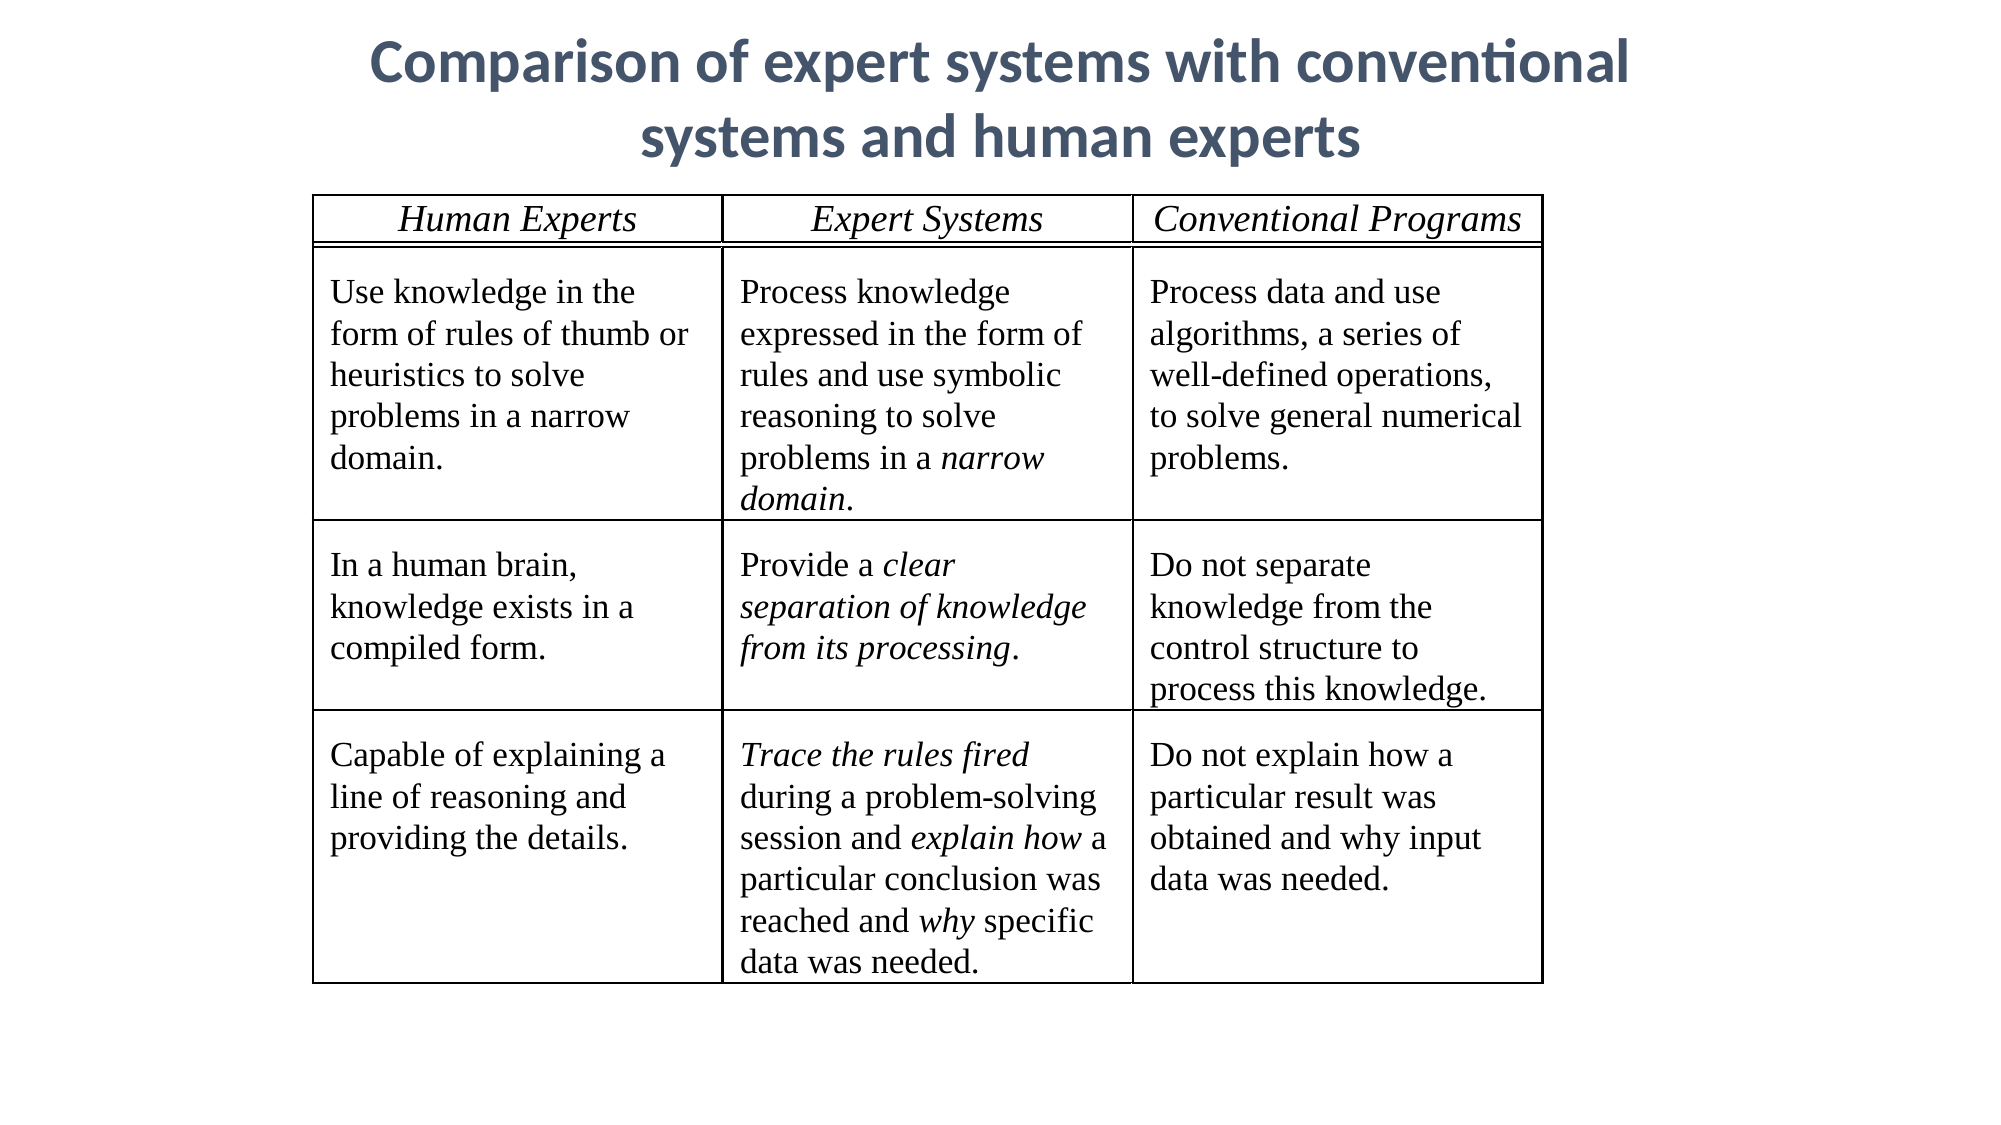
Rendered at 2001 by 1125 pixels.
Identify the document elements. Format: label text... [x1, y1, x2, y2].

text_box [292, 193, 1709, 1022]
text_box Comparison of expert systems with conventional systems and human experts [290, 40, 1713, 150]
